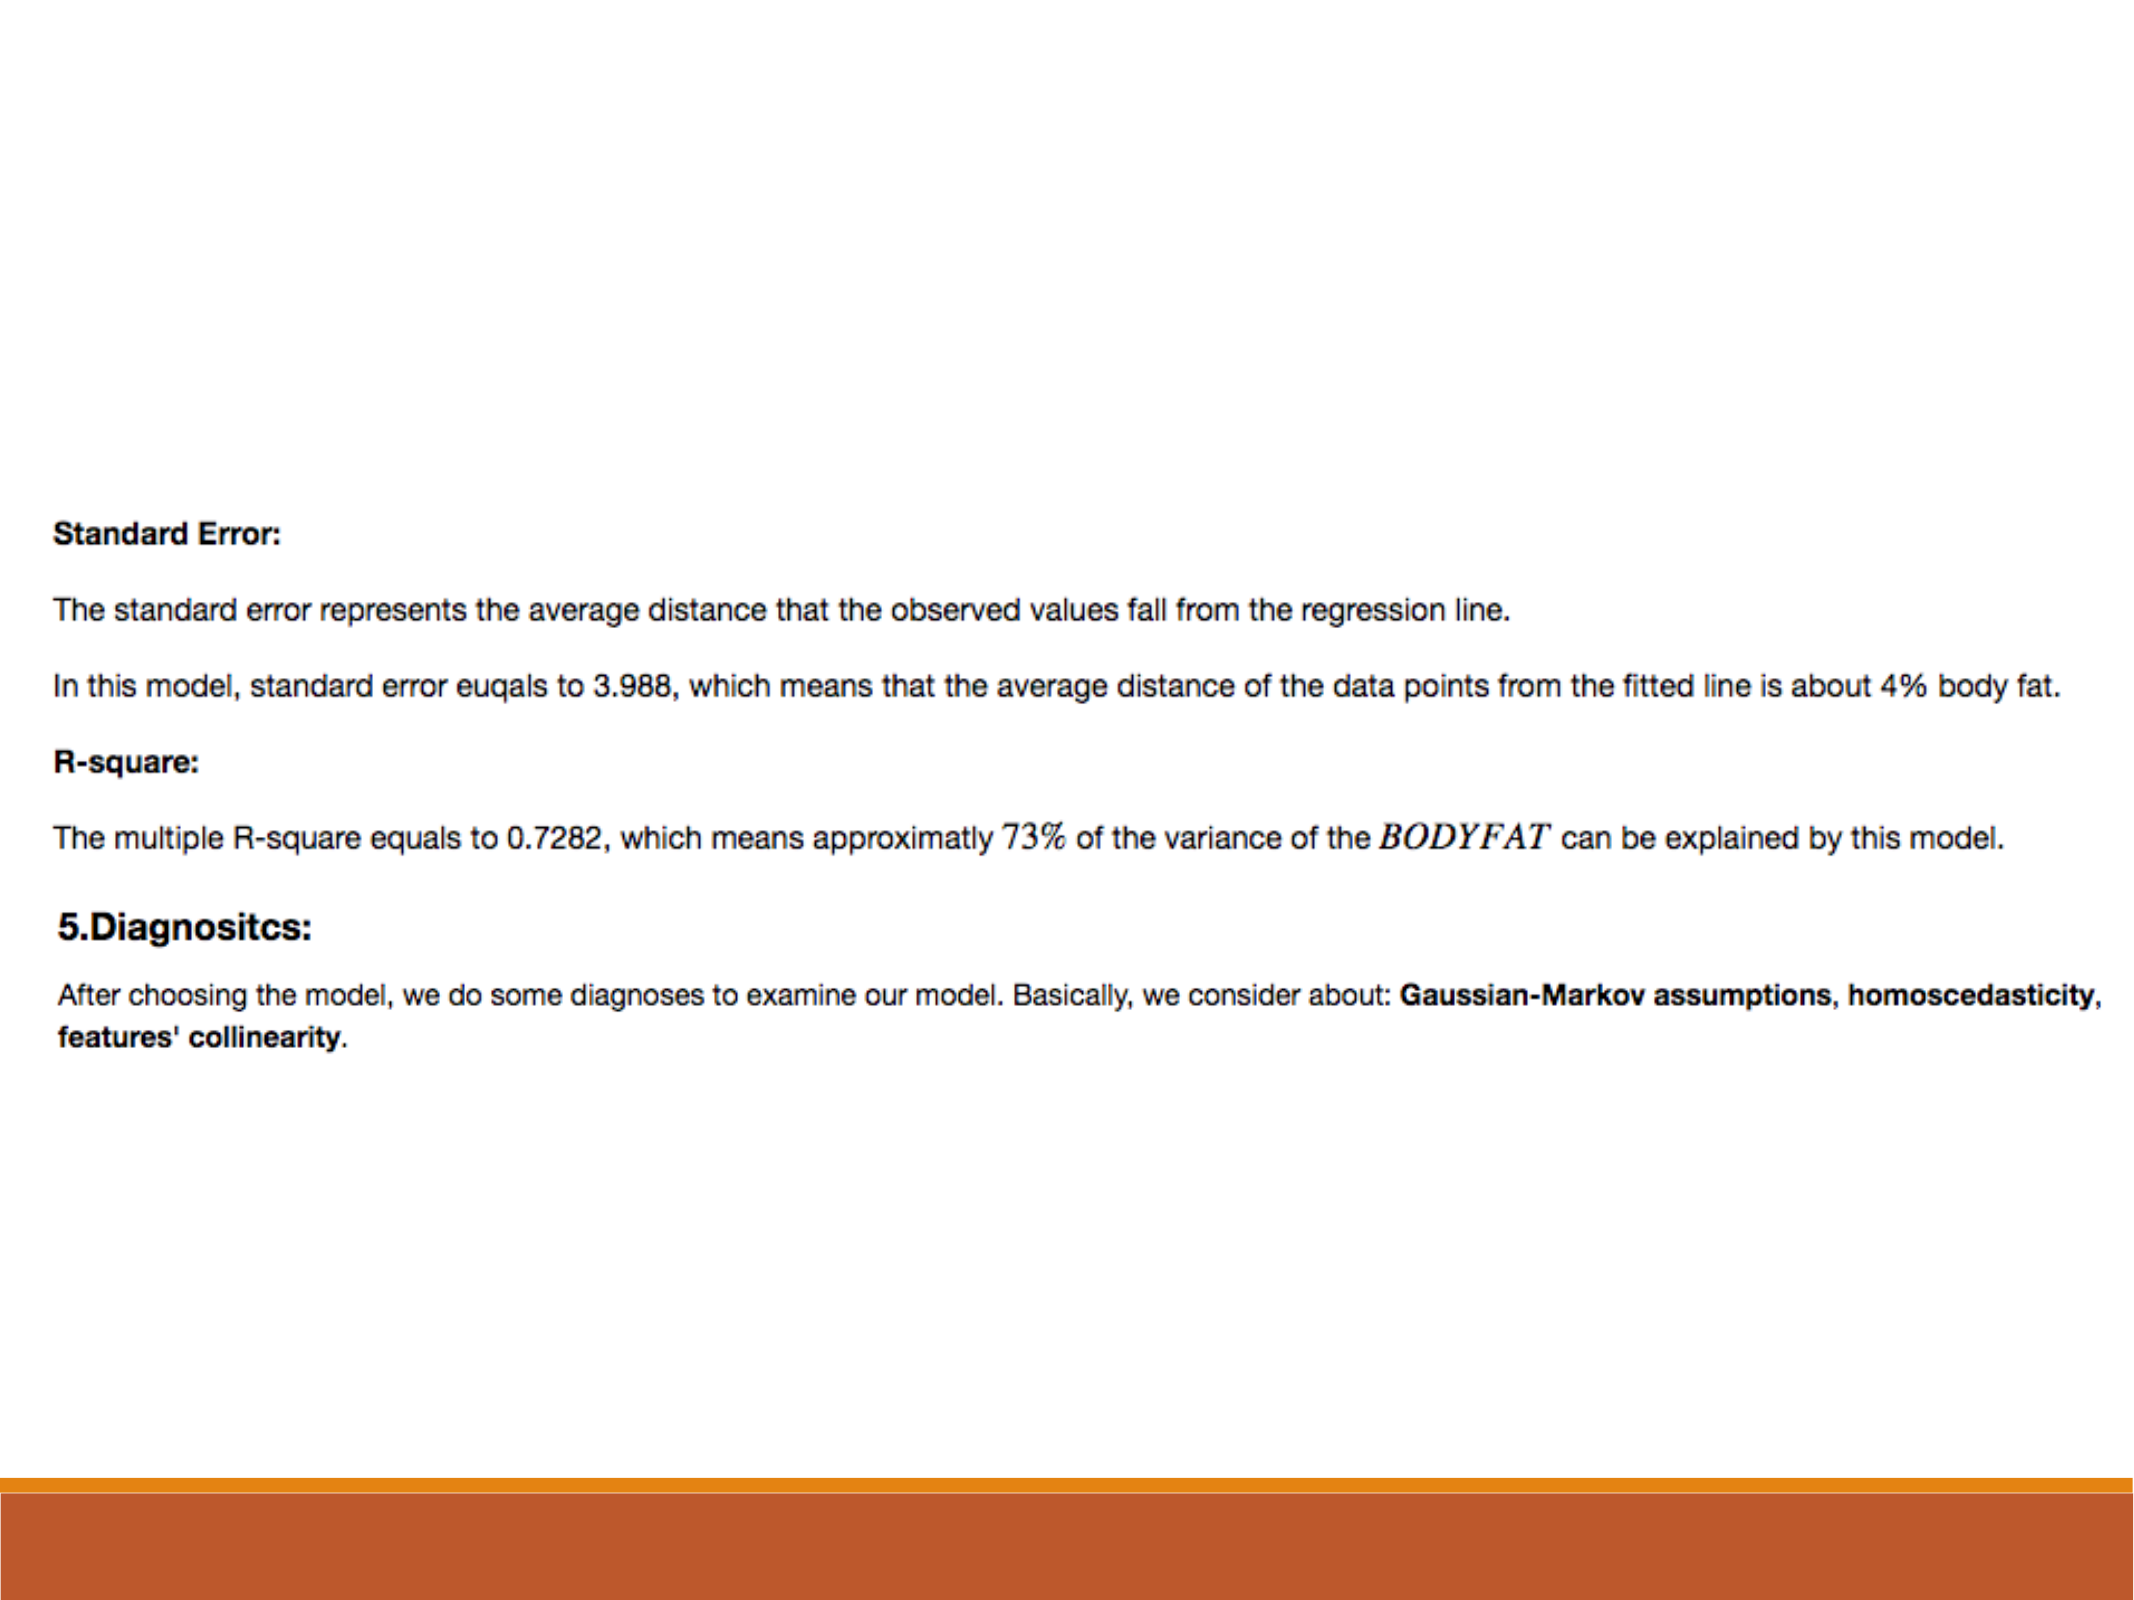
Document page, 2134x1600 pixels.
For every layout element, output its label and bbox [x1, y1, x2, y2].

picture [18, 504, 2134, 1092]
